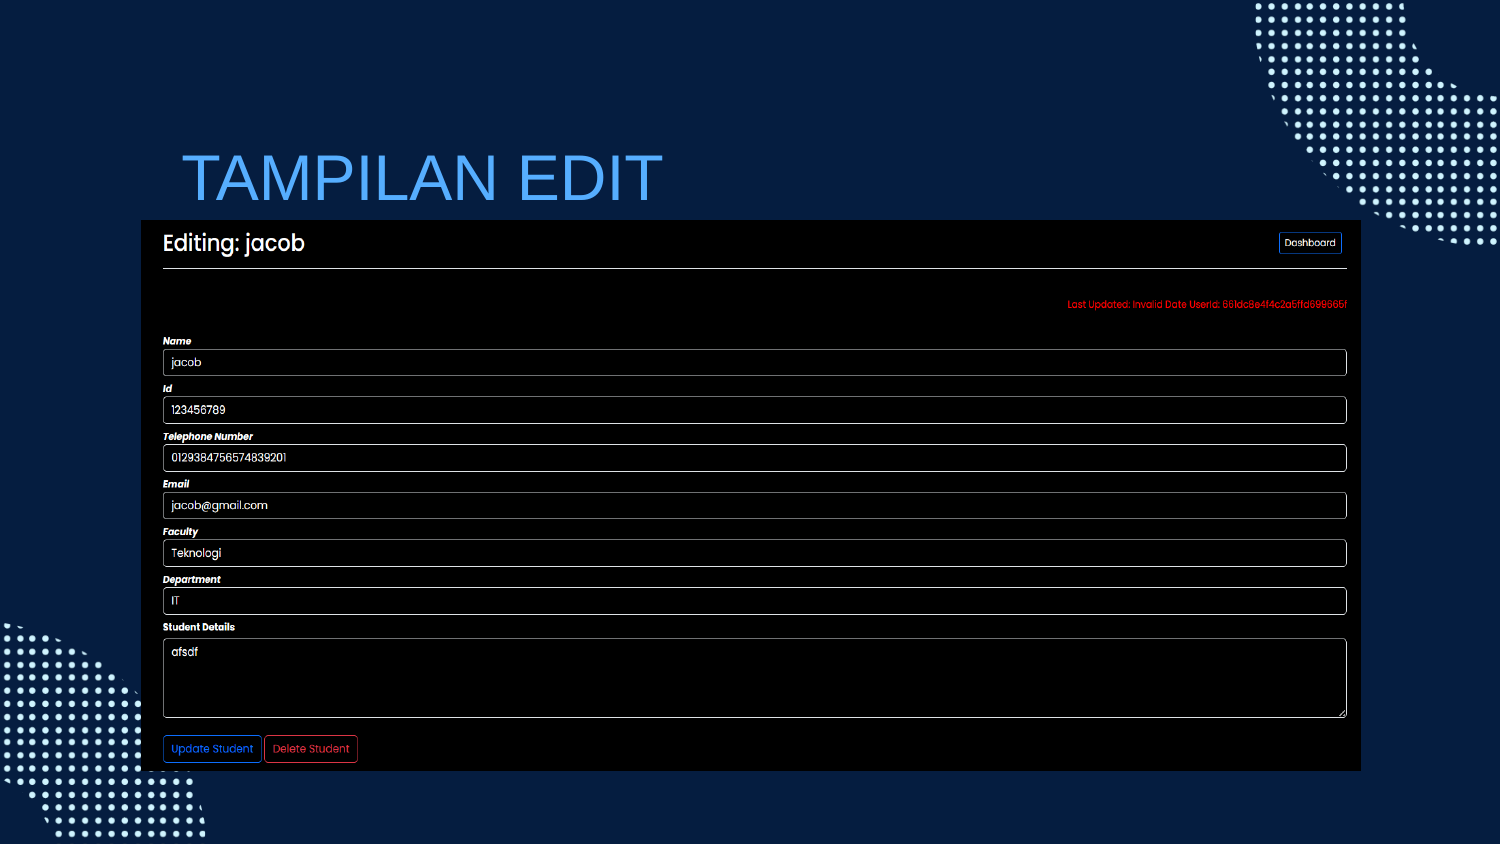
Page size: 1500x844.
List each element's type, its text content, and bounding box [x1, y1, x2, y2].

text_box TAMPILAN EDIT [181, 120, 1225, 214]
picture [141, 220, 1361, 771]
text_box [1255, 0, 1500, 245]
text_box [0, 622, 206, 844]
